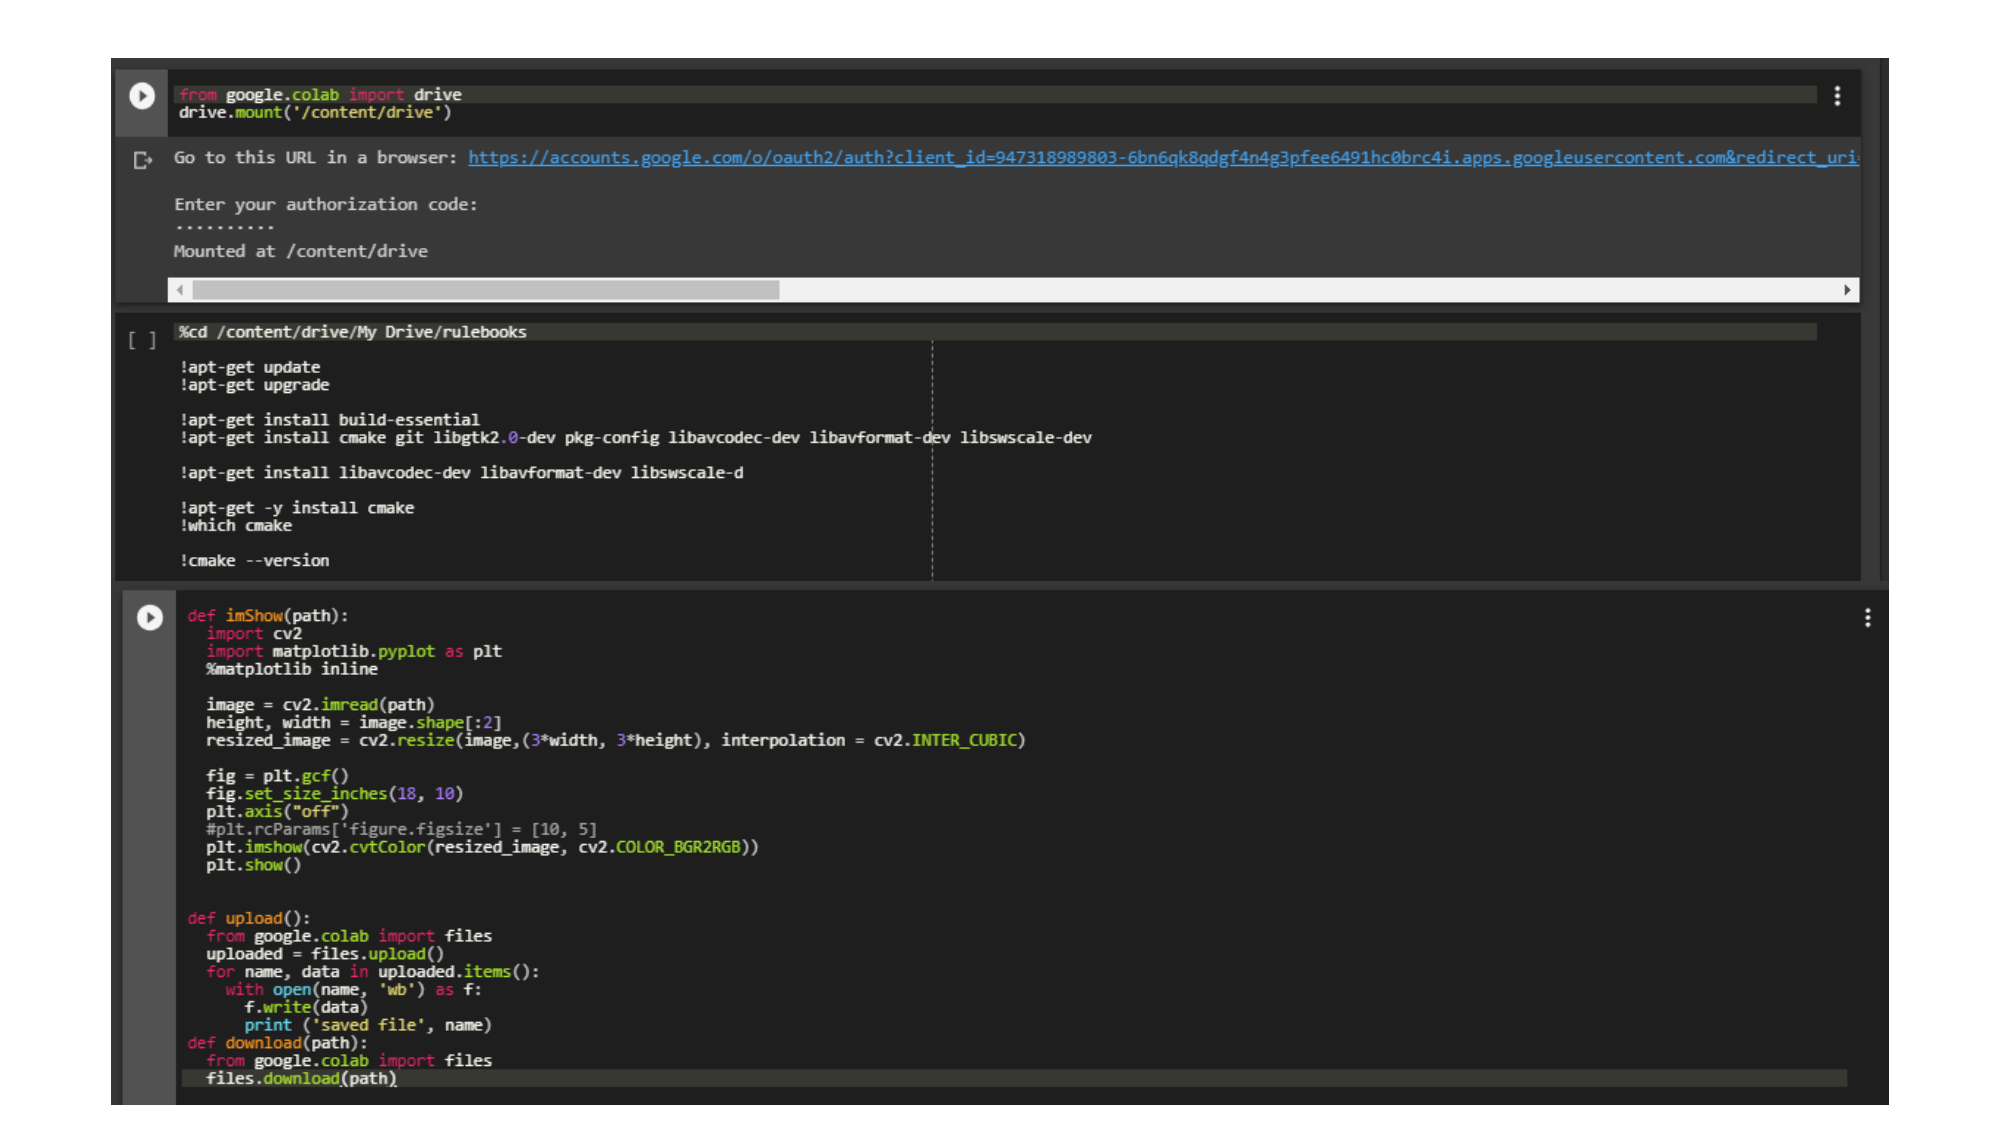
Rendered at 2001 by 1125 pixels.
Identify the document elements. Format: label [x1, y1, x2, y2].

picture [111, 58, 1889, 1105]
